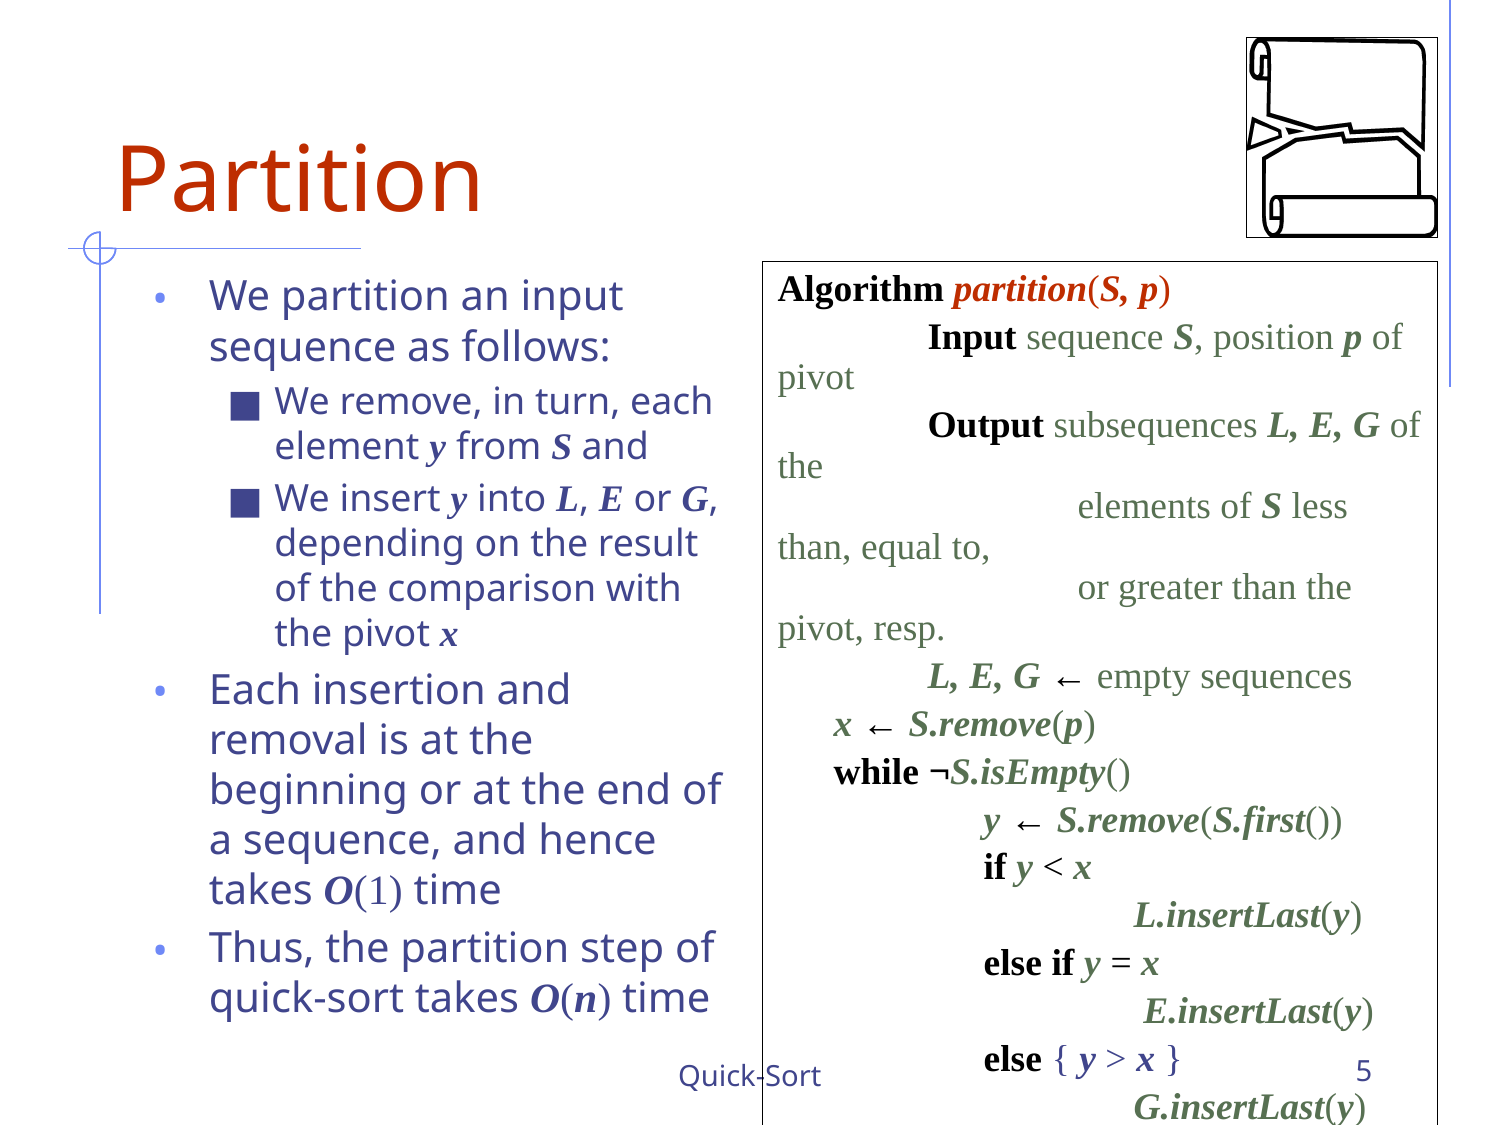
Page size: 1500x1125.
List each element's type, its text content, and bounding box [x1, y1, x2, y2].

text_box Algorithm partition(S, p) Input sequence S, position p of pivot Output subsequences L, E, G of the elements of S less than, equal to, or greater than the pivot, resp. L, E, G ← empty sequences x ← S.remove(p) while ¬S.isEmpty() y ← S.remove(S.first()) if y < x L.insertLast(y) else if y = x E.insertLast(y) else { y > x } G.insertLast(y) return L, E, G [762, 261, 1438, 1125]
footer Quick-Sort [512, 1025, 762, 1100]
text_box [1246, 37, 1438, 238]
title Partition [99, 50, 1241, 238]
list We partition an input sequence as follows: We remove, in turn, each element y from S and We insert y into L, E or G, depending on the result of the comparison with the pivot x Each insertion and removal is at the beginning or at the end of a sequence, and hence takes O(1) time Thus, the partition step of quick-sort takes O(n) time [137, 261, 738, 1025]
